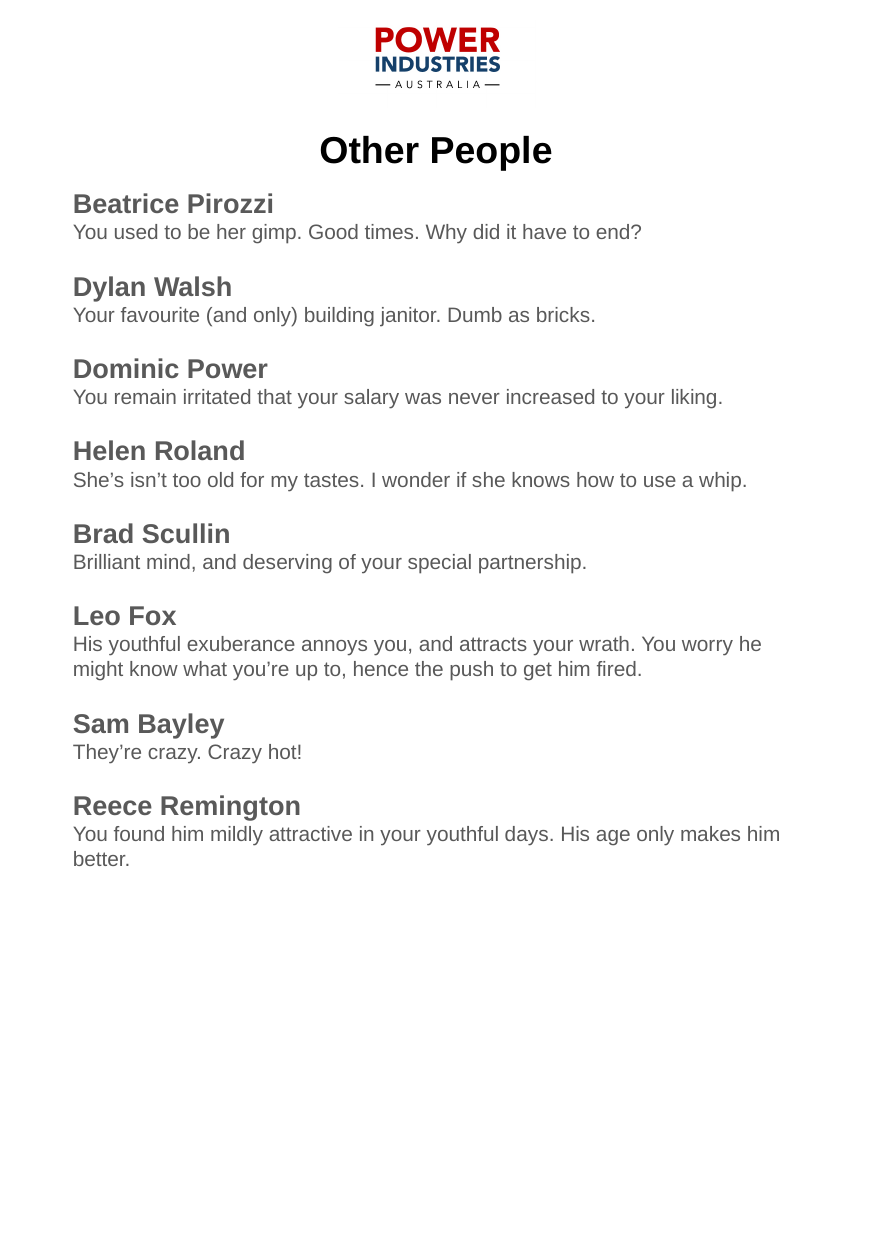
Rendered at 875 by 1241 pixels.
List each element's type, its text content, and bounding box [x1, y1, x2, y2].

text_box Beatrice Pirozzi You used to be her gimp. Good times. Why did it have to end? Dylan Walsh Your favourite (and only) building janitor. Dumb as bricks. Dominic Power You remain irritated that your salary was never increased to your liking. Helen Roland She’s isn’t too old for my tastes. I wonder if she knows how to use a whip. Brad Scullin Brilliant mind, and deserving of your special partnership. Leo Fox His youthful exuberance annoys you, and attracts your wrath. You worry he might know what you’re up to, hence the push to get him fired. Sam Bayley They’re crazy. Crazy hot! Reece Remington You found him mildly attractive in your youthful days. His age only makes him better. [57, 171, 818, 1197]
text_box Other People [33, 110, 839, 229]
picture [338, 20, 536, 108]
